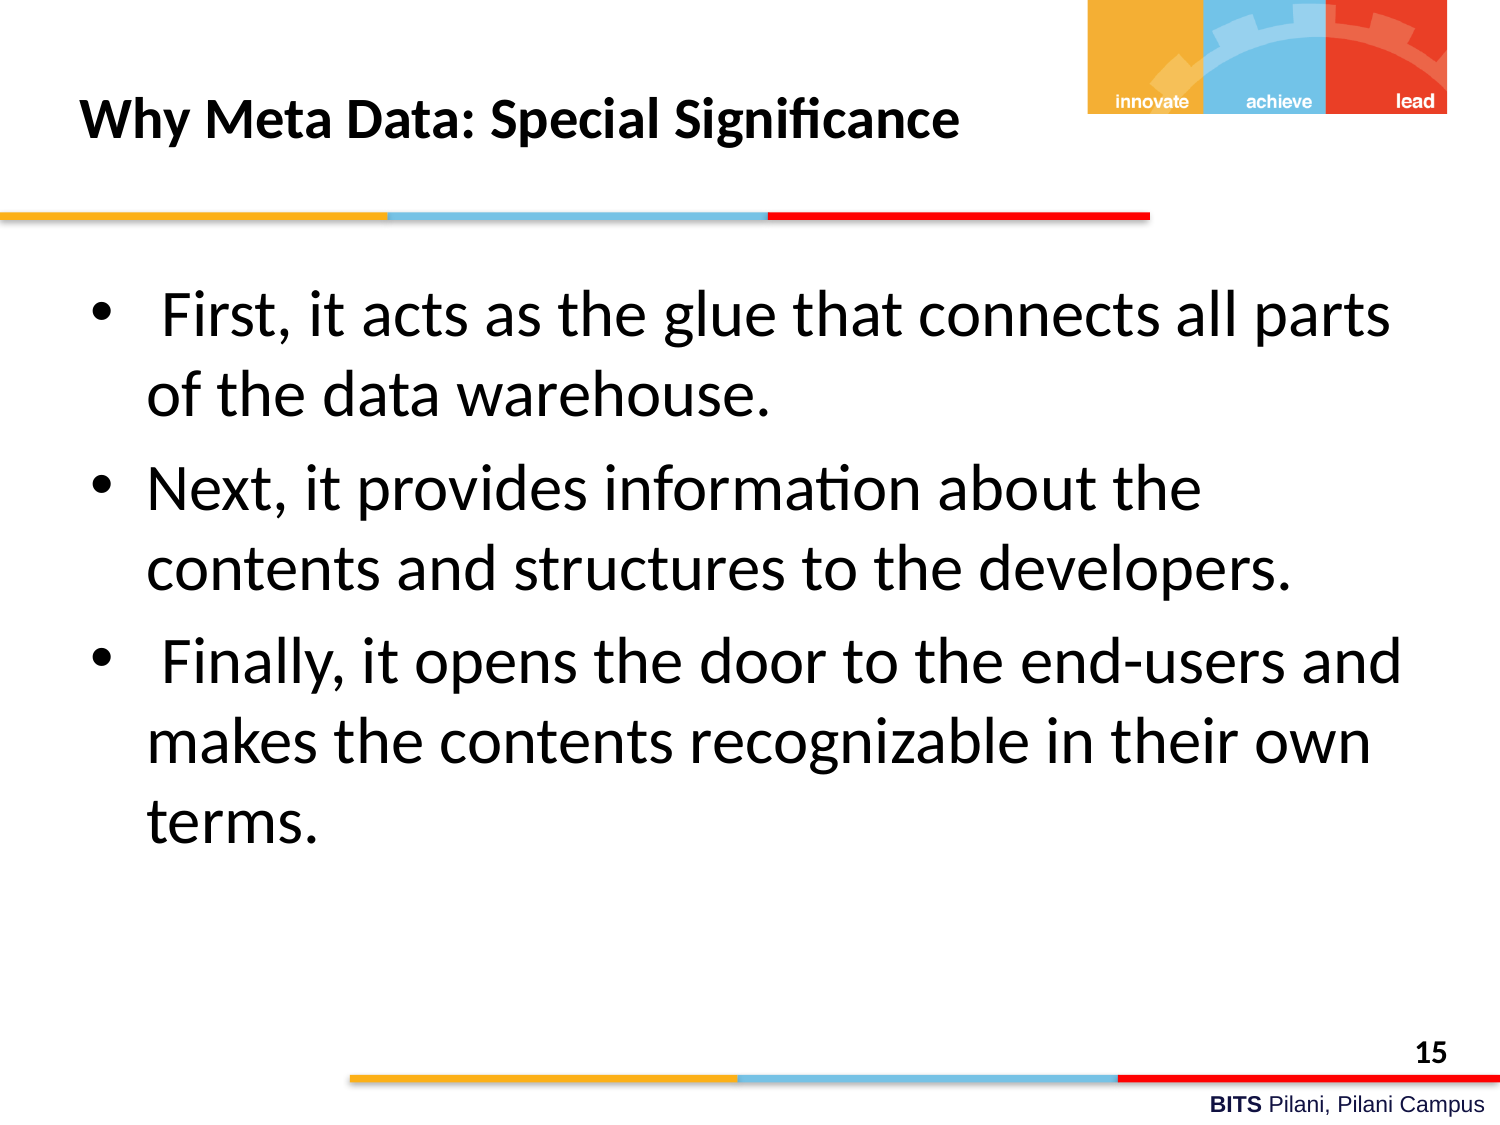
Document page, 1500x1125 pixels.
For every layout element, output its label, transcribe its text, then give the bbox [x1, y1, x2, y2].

title Why Meta Data: Special Significance [64, 45, 1069, 185]
picture [1087, 0, 1448, 114]
list First, it acts as the glue that connects all parts of the data warehouse. Next, it provides information about the contents and structures to the developers. Finally, it opens the door to the end-users and makes the contents recognizable in their own terms. [75, 262, 1425, 1005]
slide_number 15 [1399, 1023, 1500, 1072]
